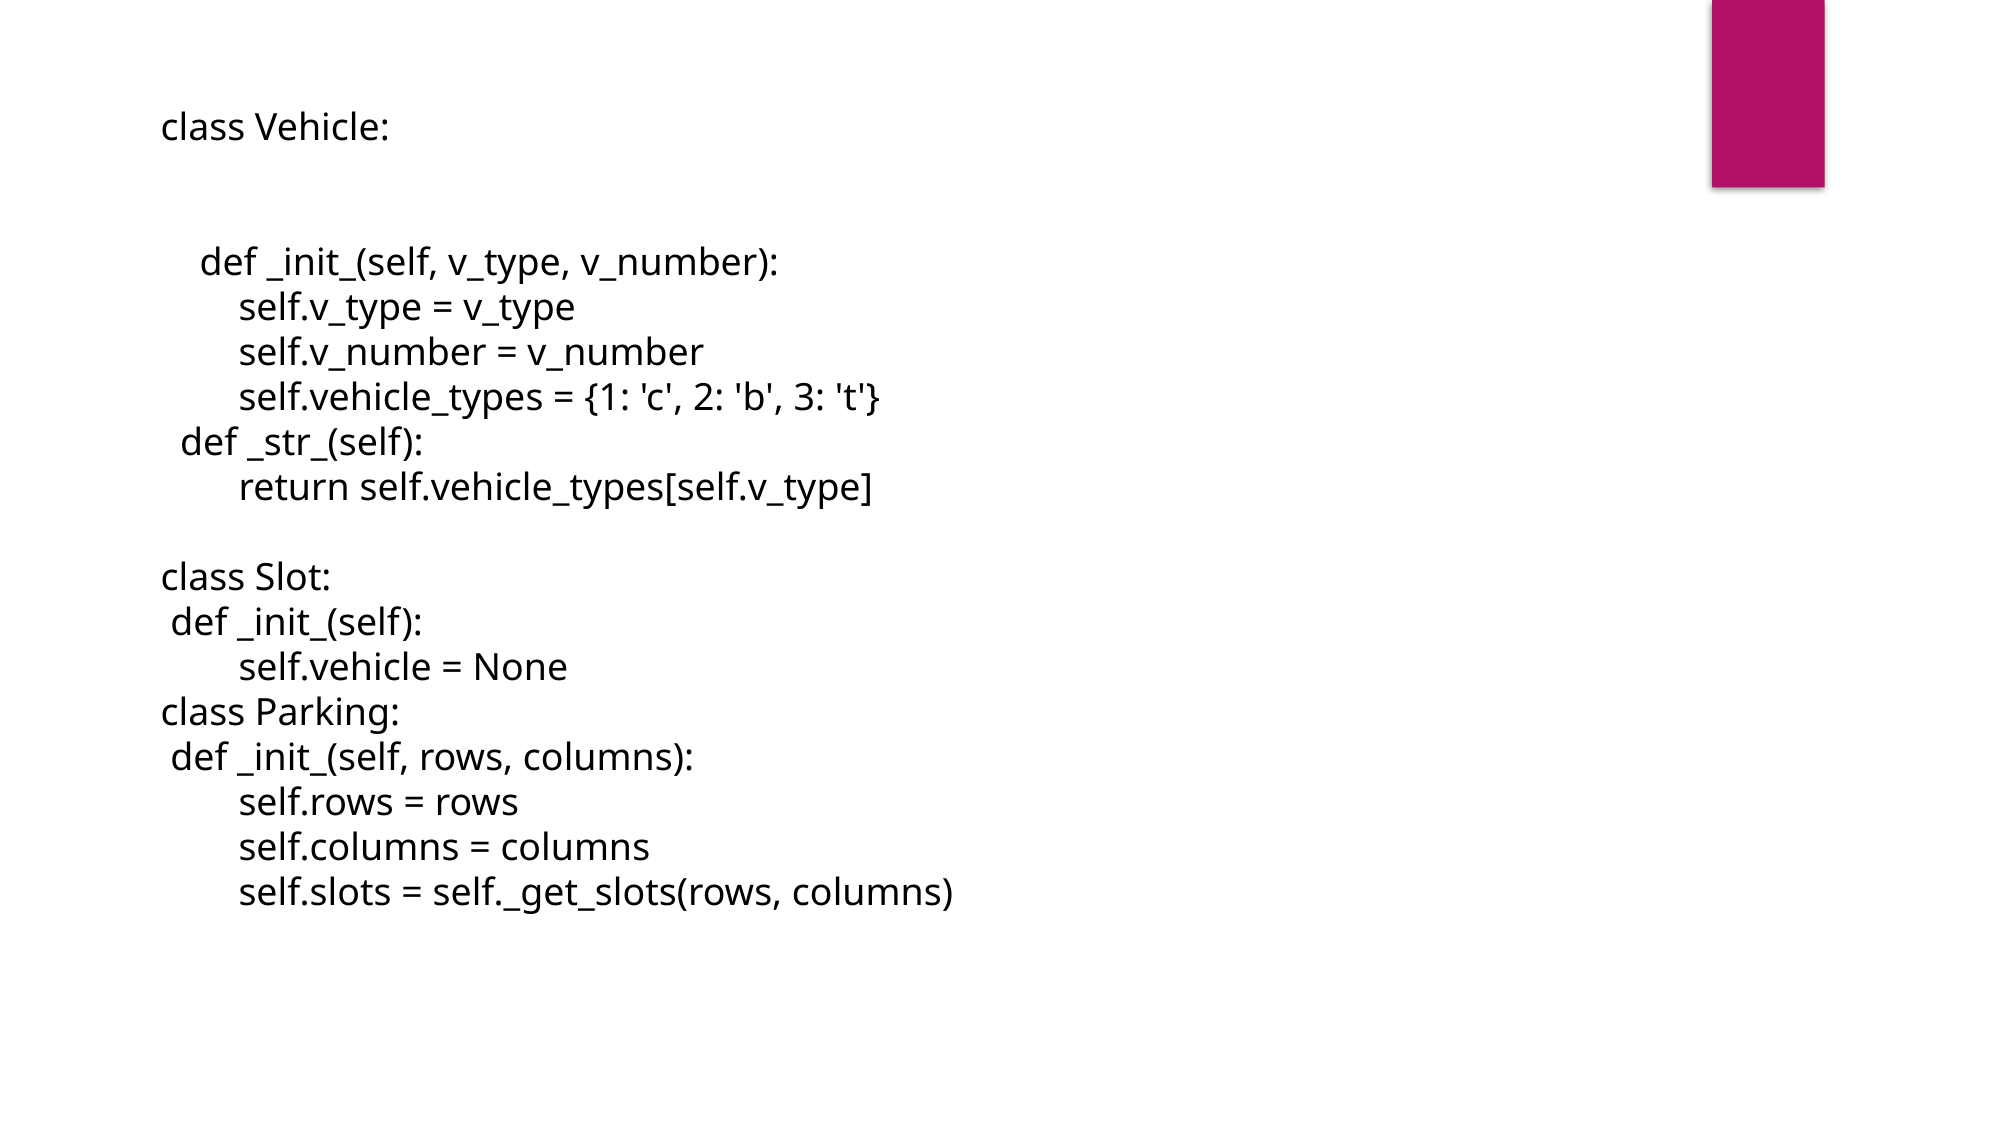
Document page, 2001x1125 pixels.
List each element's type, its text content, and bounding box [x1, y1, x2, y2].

text_box class Vehicle: def _init_(self, v_type, v_number): self.v_type = v_type self.v_number = v_number self.vehicle_types = {1: 'c', 2: 'b', 3: 't'} def _str_(self): return self.vehicle_types[self.v_type] class Slot: def _init_(self): self.vehicle = None class Parking: def _init_(self, rows, columns): self.rows = rows self.columns = columns self.slots = self._get_slots(rows, columns) [145, 95, 1146, 920]
